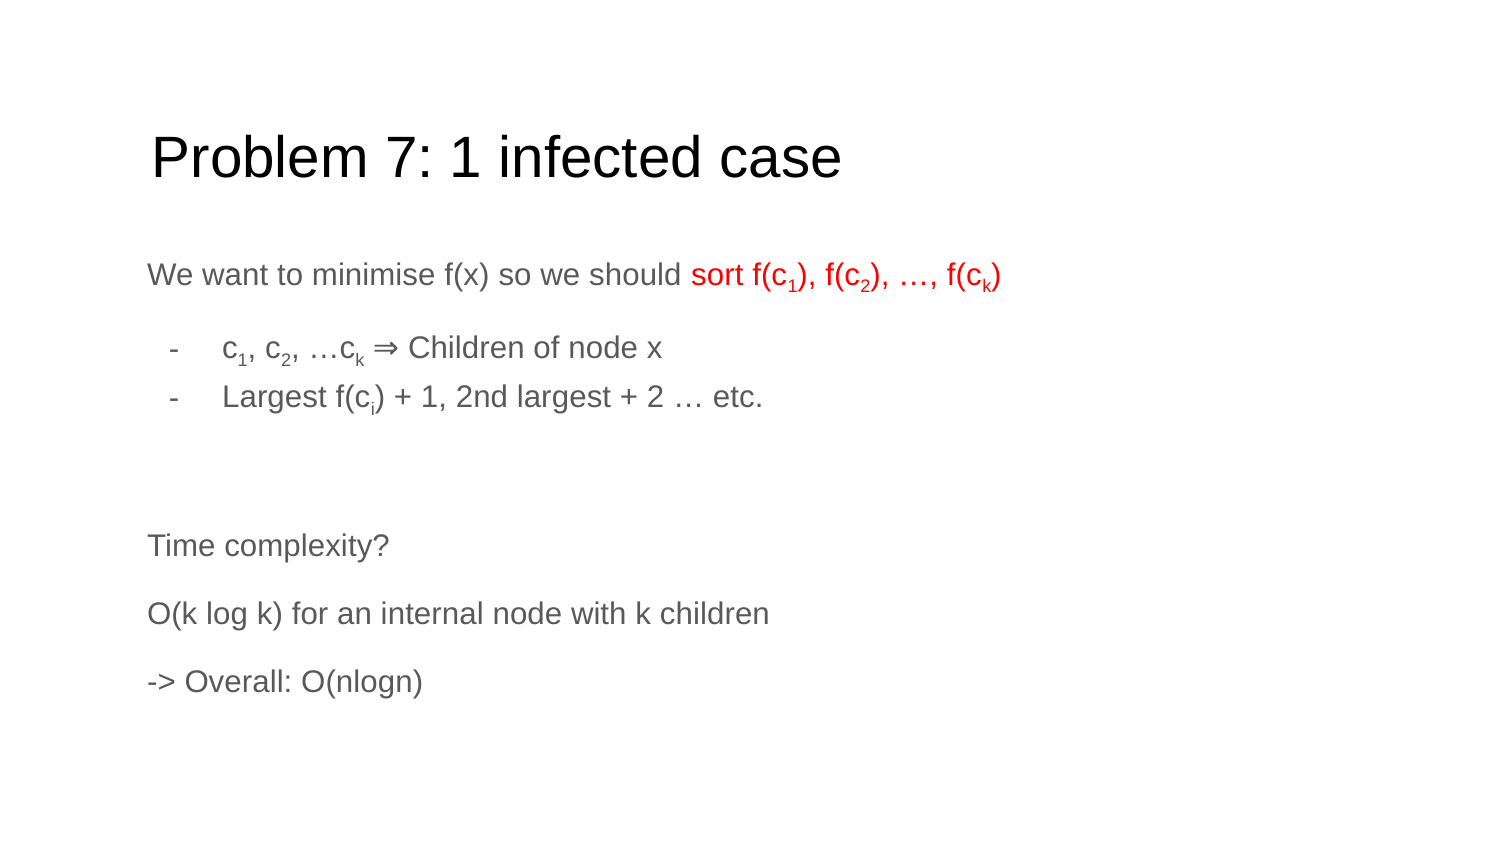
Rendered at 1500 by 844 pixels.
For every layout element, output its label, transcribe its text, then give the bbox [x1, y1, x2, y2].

list We want to minimise f(x) so we should sort f(c1), f(c2), …, f(ck) c1, c2, …ck ⇒ Children of node x Largest f(ci) + 1, 2nd largest + 2 … etc. [135, 241, 1232, 563]
title Problem 7: 1 infected case [140, 75, 1356, 242]
list Time complexity? O(k log k) for an internal node with k children -> Overall: O(nlogn) [135, 513, 859, 835]
